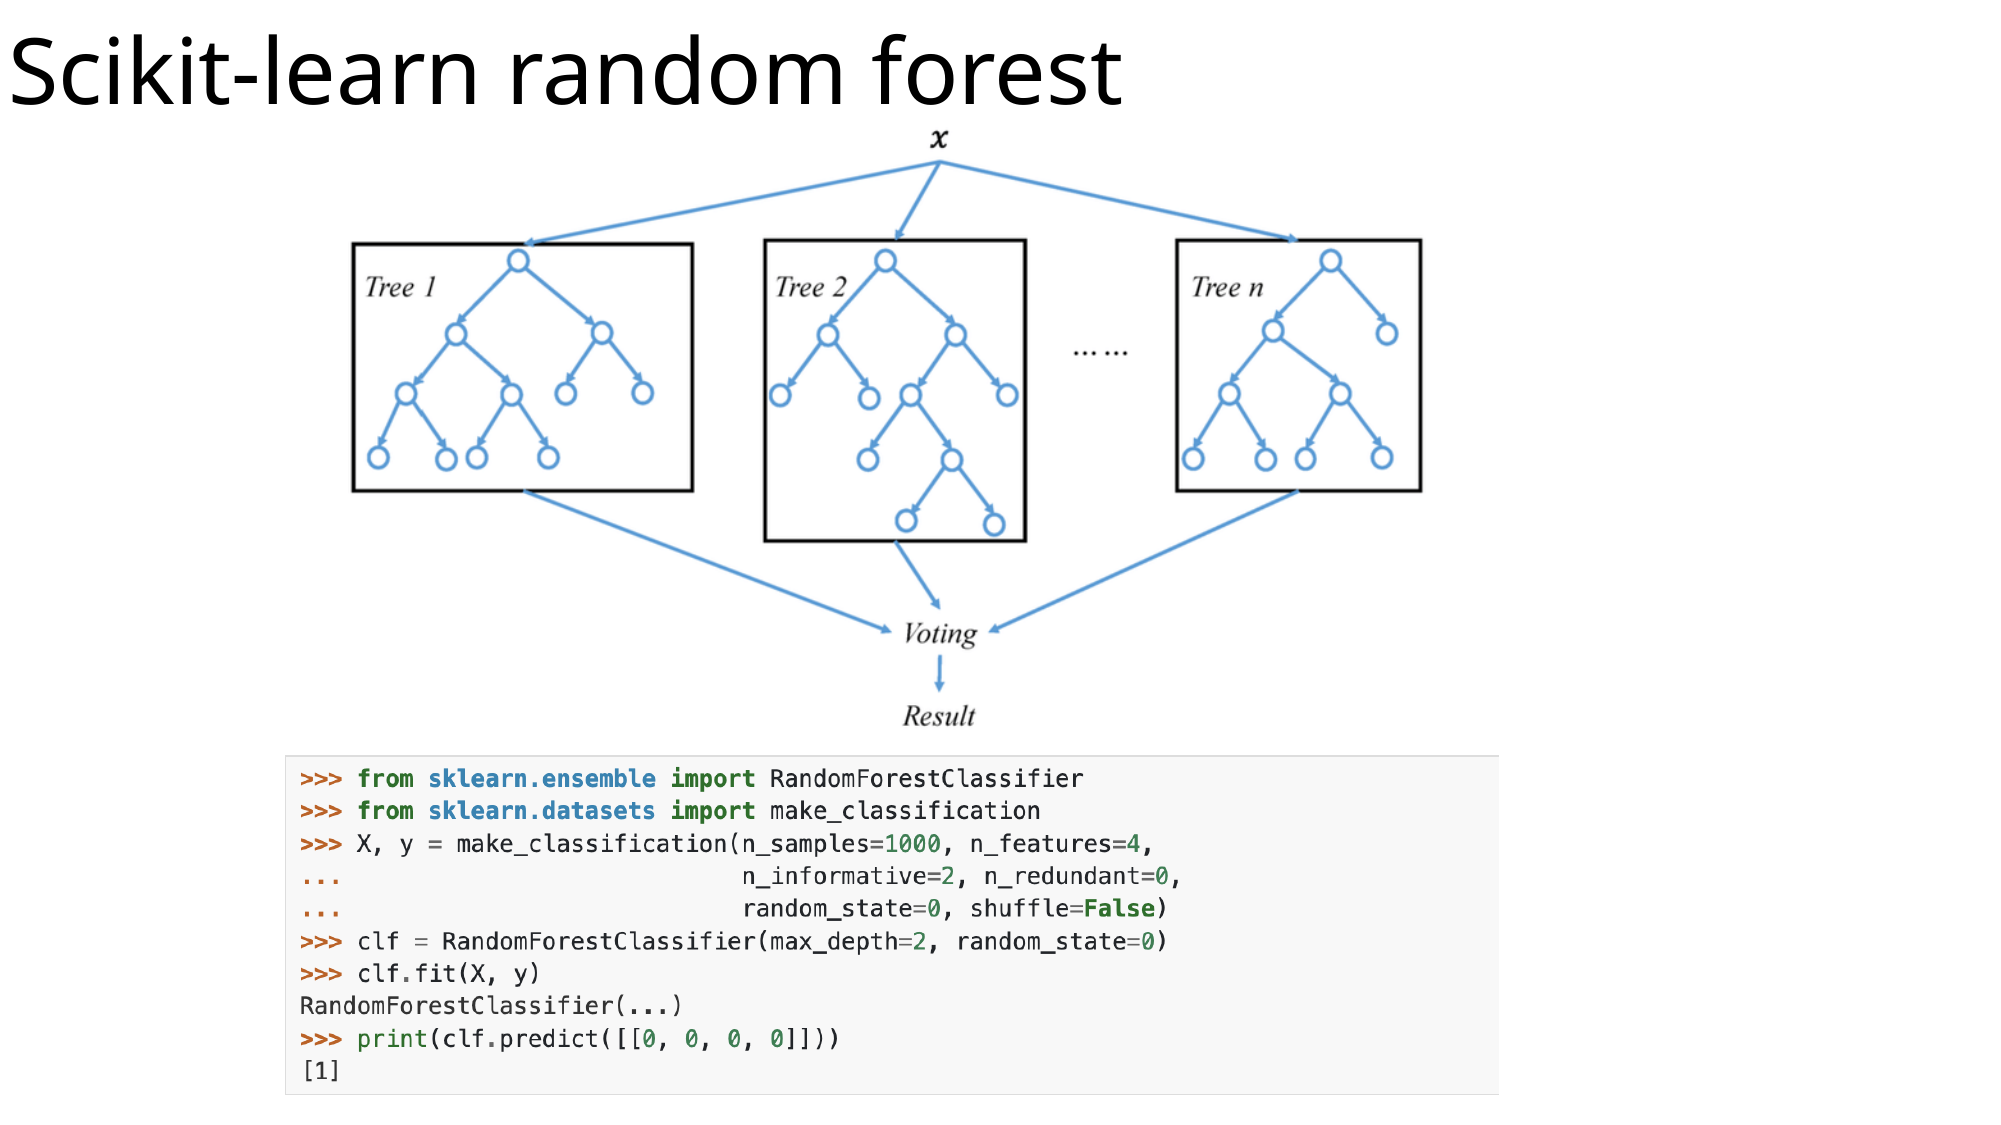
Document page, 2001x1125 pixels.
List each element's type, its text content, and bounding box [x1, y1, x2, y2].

picture [285, 749, 1499, 1095]
picture [348, 116, 1436, 731]
title Scikit-learn random forest [0, 0, 1719, 150]
